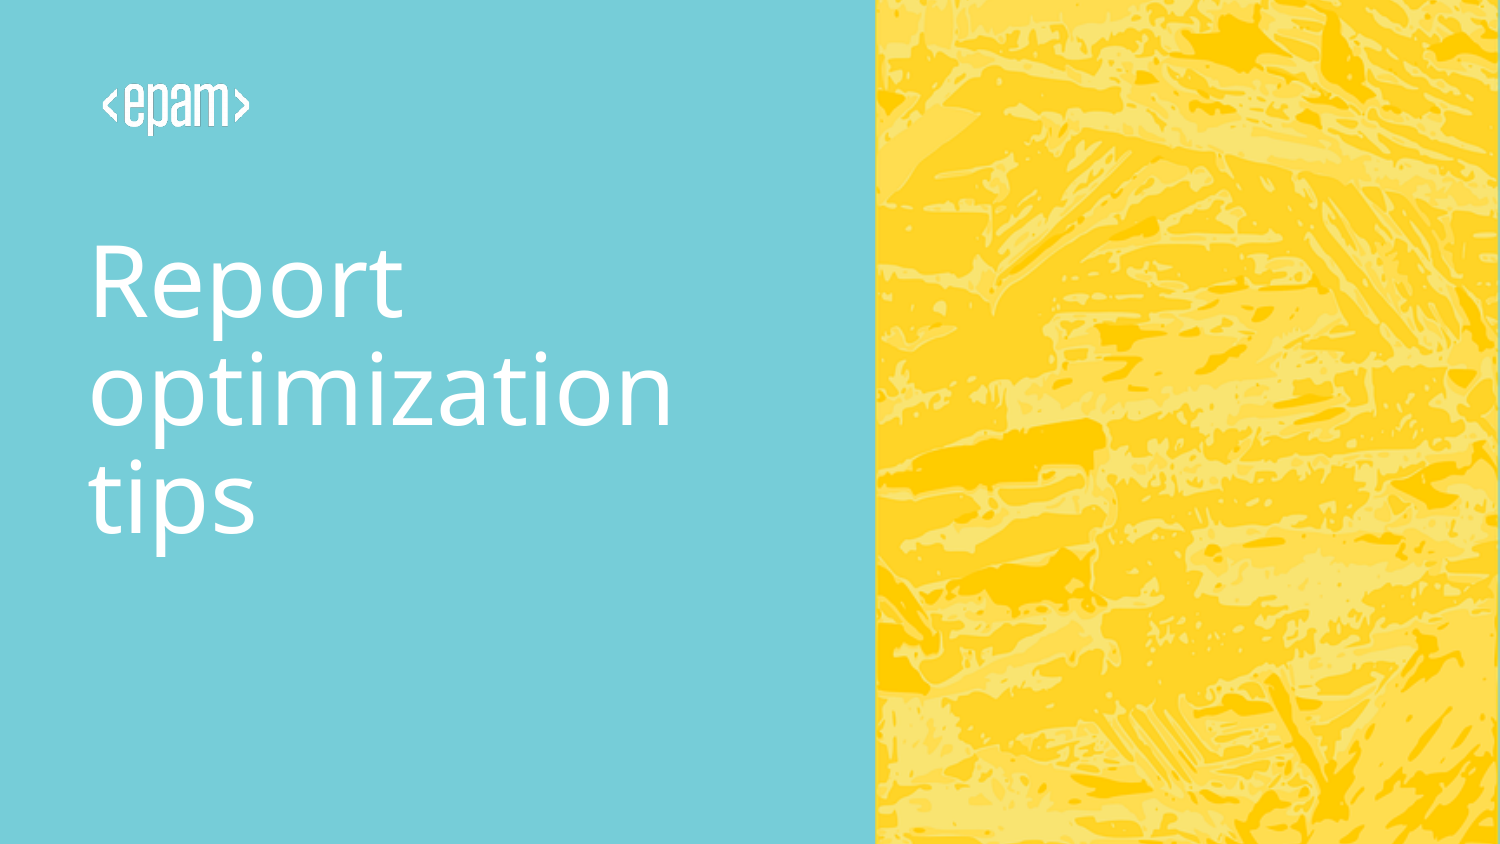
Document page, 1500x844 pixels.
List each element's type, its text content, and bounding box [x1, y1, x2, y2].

title Report optimization tips [87, 231, 796, 675]
picture [874, 0, 1500, 844]
